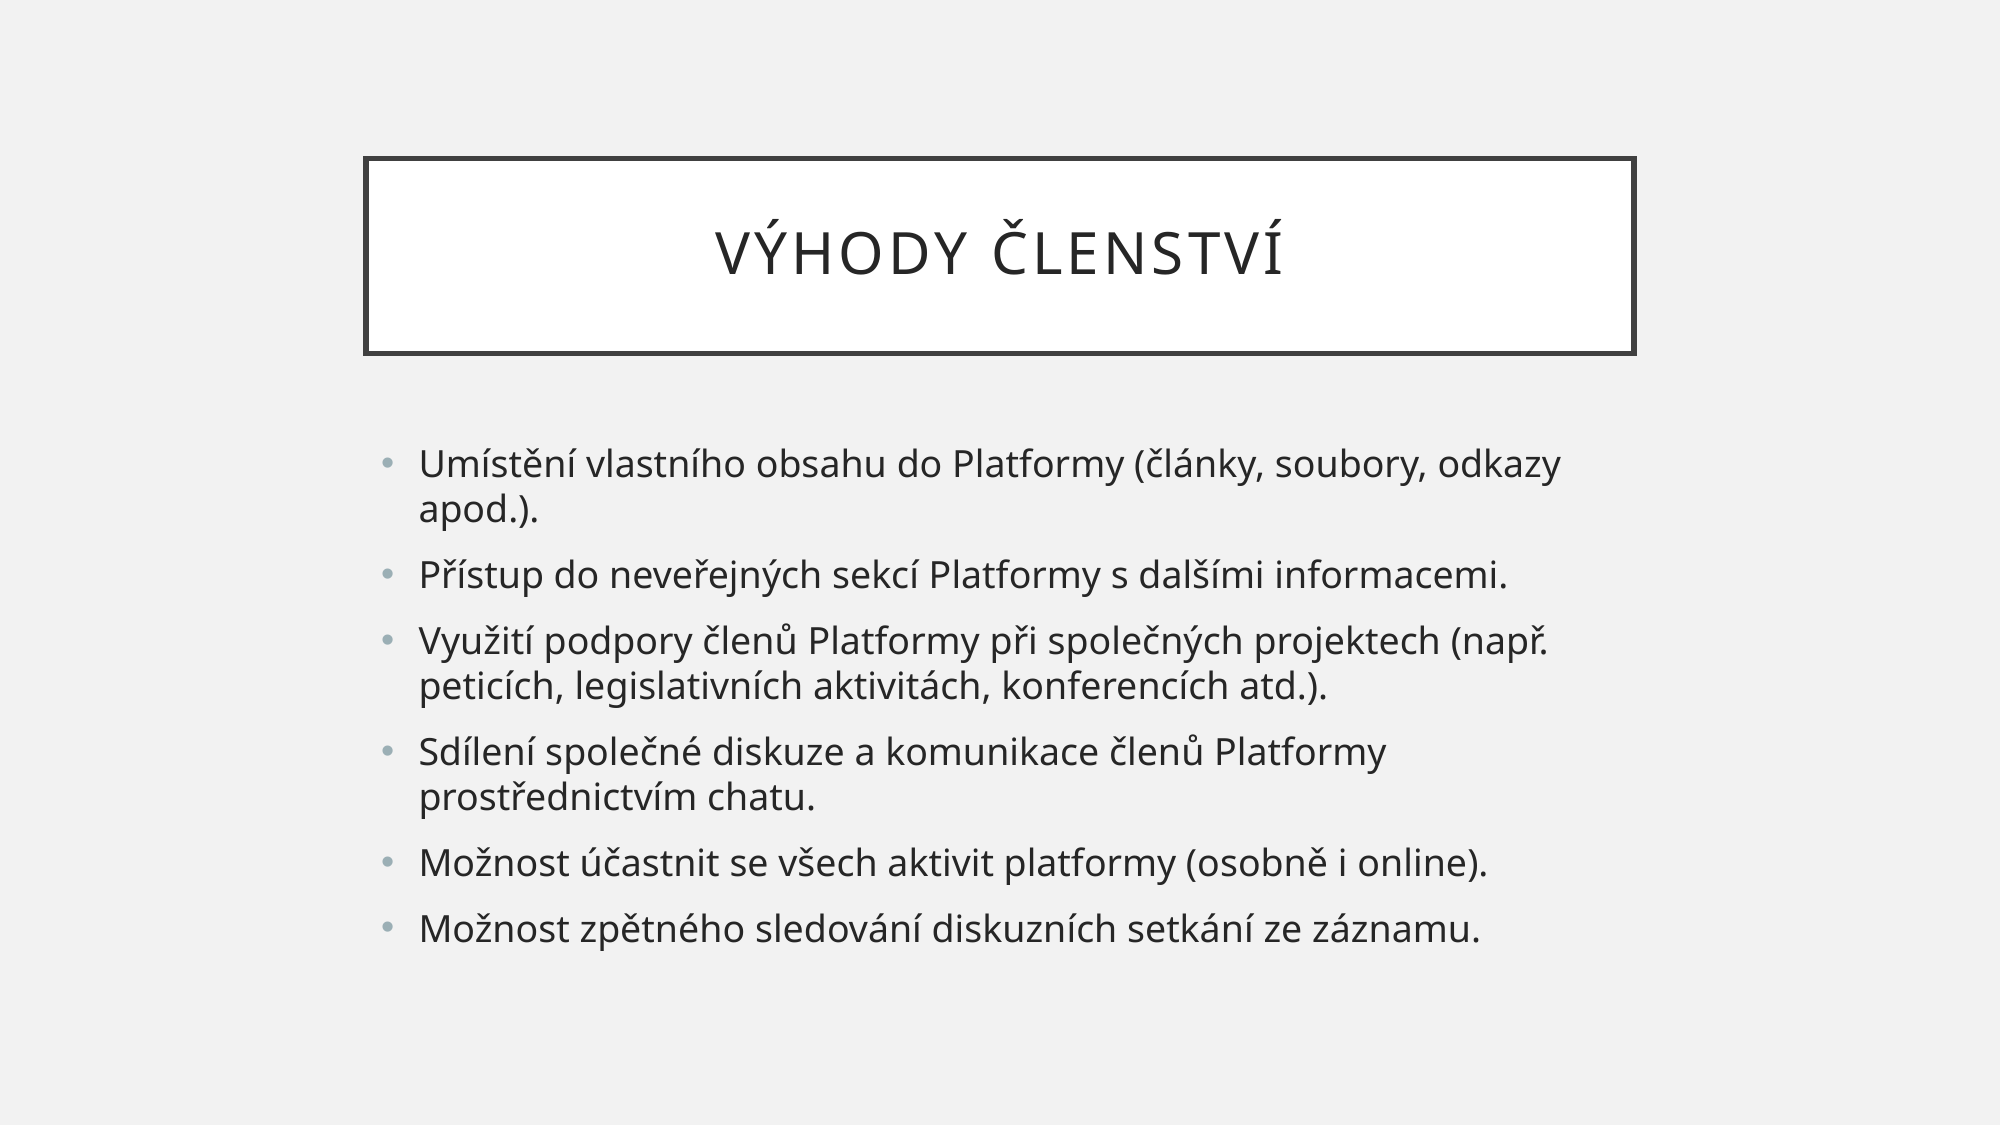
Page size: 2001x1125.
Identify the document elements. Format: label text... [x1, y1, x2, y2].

title Výhody členství [363, 156, 1637, 356]
list Umístění vlastního obsahu do Platformy (články, soubory, odkazy apod.). Přístup do neveřejných sekcí Platformy s dalšími informacemi. Využití podpory členů Platformy při společných projektech (např. peticích, legislativních aktivitách, konferencích atd.). Sdílení společné diskuze a komunikace členů Platformy prostřednictvím chatu. Možnost účastnit se všech aktivit platformy (osobně i online). Možnost zpětného sledování diskuzních setkání ze záznamu. [366, 432, 1634, 942]
